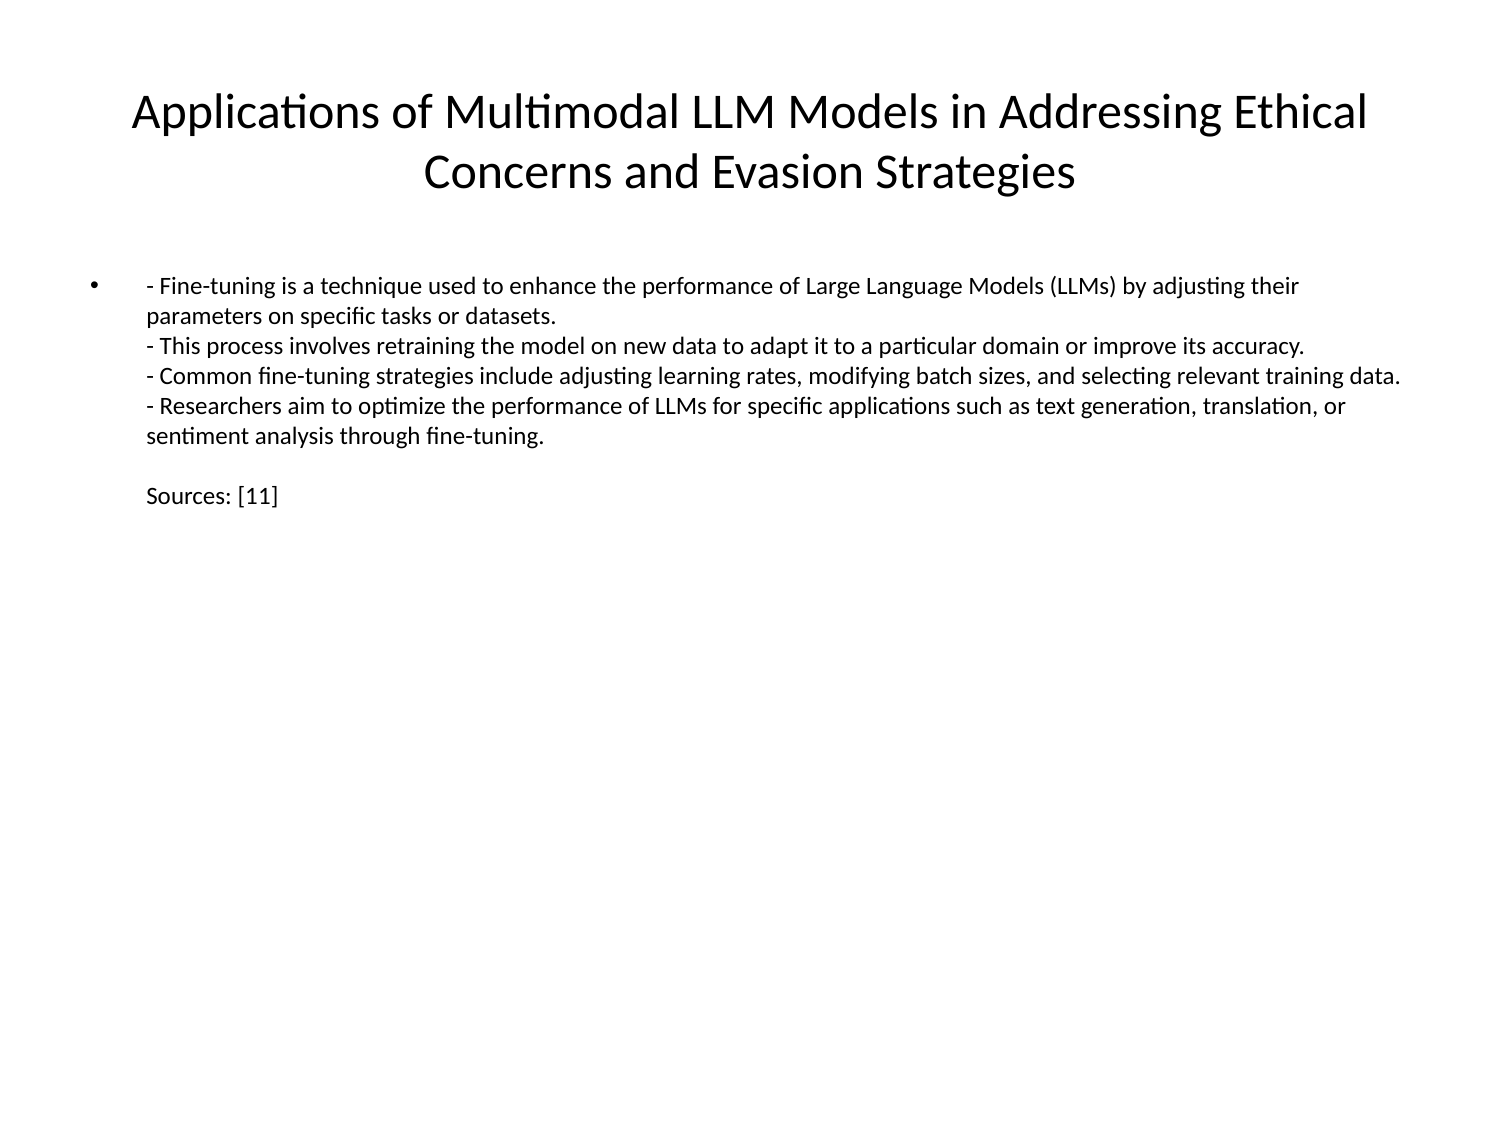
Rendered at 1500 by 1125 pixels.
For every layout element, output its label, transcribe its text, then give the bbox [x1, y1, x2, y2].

list - Fine-tuning is a technique used to enhance the performance of Large Language Models (LLMs) by adjusting their parameters on specific tasks or datasets. - This process involves retraining the model on new data to adapt it to a particular domain or improve its accuracy. - Common fine-tuning strategies include adjusting learning rates, modifying batch sizes, and selecting relevant training data. - Researchers aim to optimize the performance of LLMs for specific applications such as text generation, translation, or sentiment analysis through fine-tuning. Sources: [11] [75, 262, 1425, 1005]
title Applications of Multimodal LLM Models in Addressing Ethical Concerns and Evasion Strategies [75, 45, 1425, 233]
